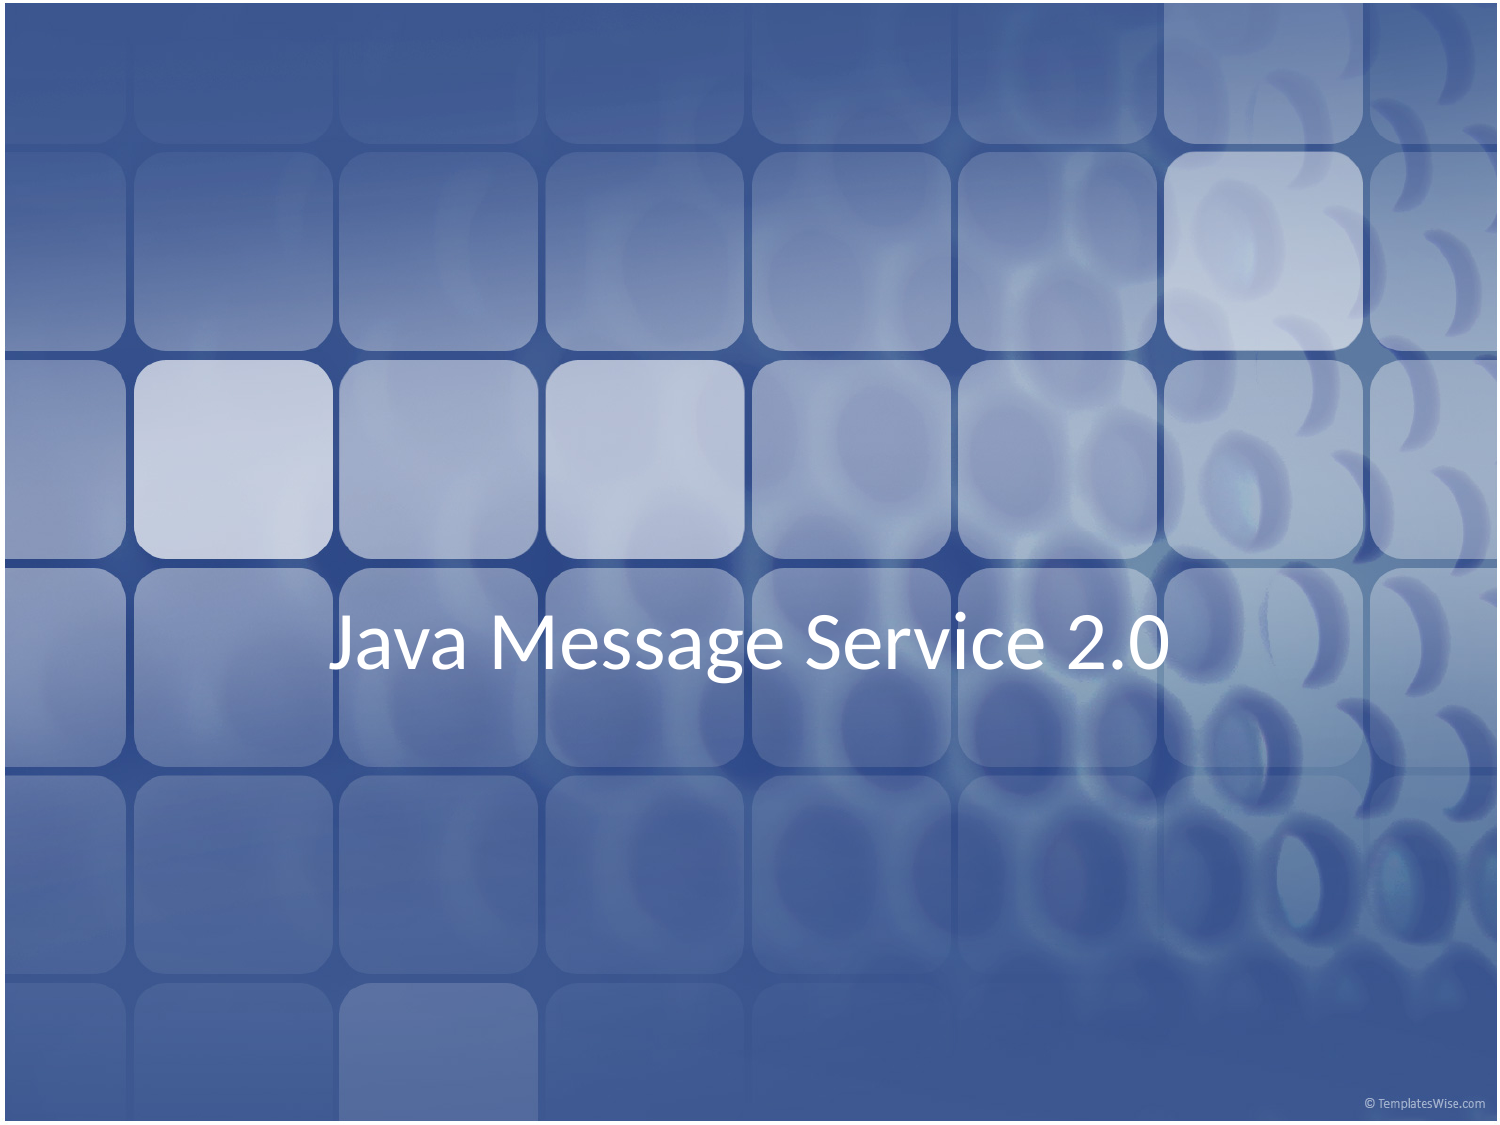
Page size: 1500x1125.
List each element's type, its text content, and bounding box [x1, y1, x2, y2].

picture [0, 0, 1500, 1125]
title Java Message Service 2.0 [112, 553, 1388, 720]
